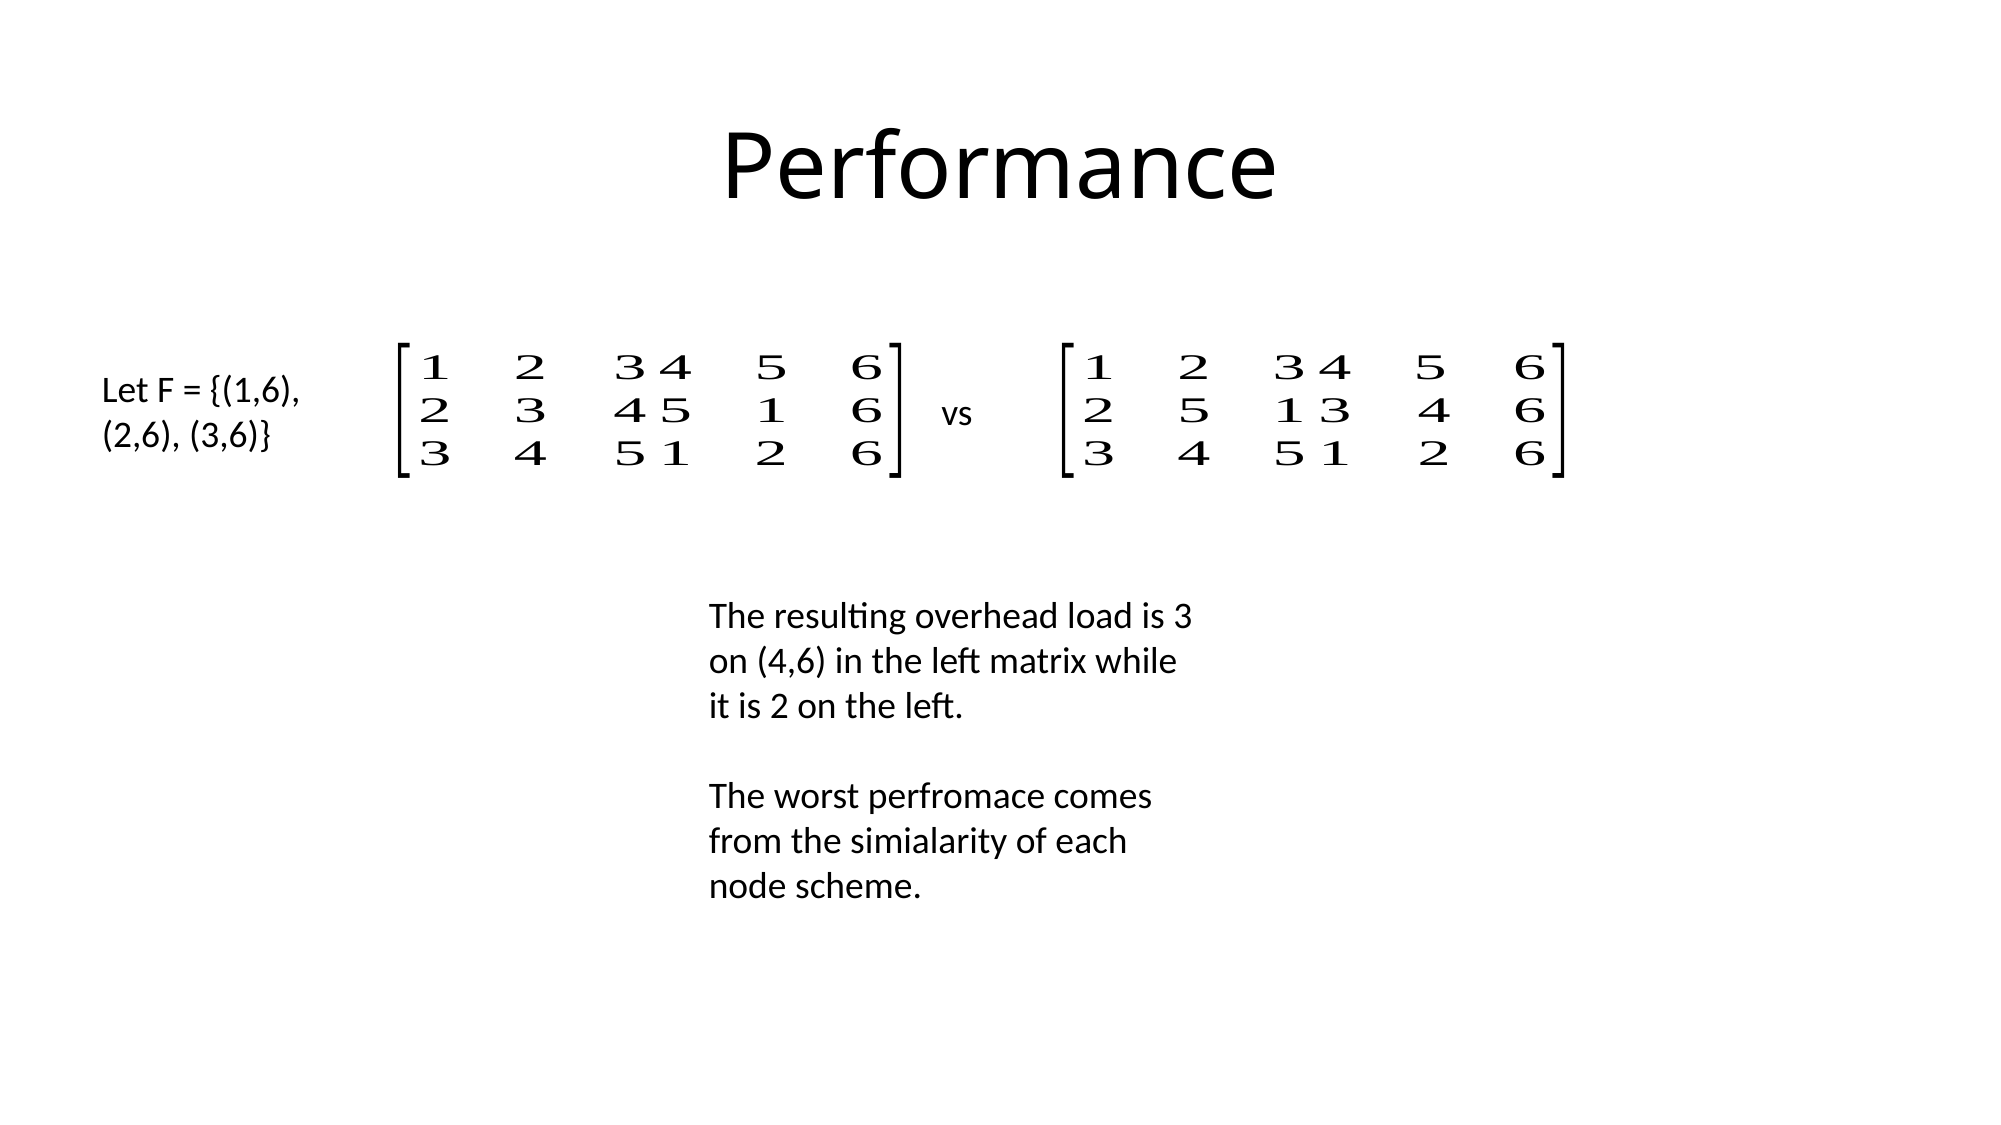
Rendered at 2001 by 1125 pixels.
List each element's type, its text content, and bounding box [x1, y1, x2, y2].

title Performance [137, 59, 1863, 278]
text_box The resulting overhead load is 3 on (4,6) in the left matrix while it is 2 on the left. The worst perfromace comes from the simialarity of each node scheme. [693, 583, 1220, 914]
text_box Let F = {(1,6), (2,6), (3,6)} [87, 357, 375, 463]
text_box vs [926, 380, 1038, 441]
